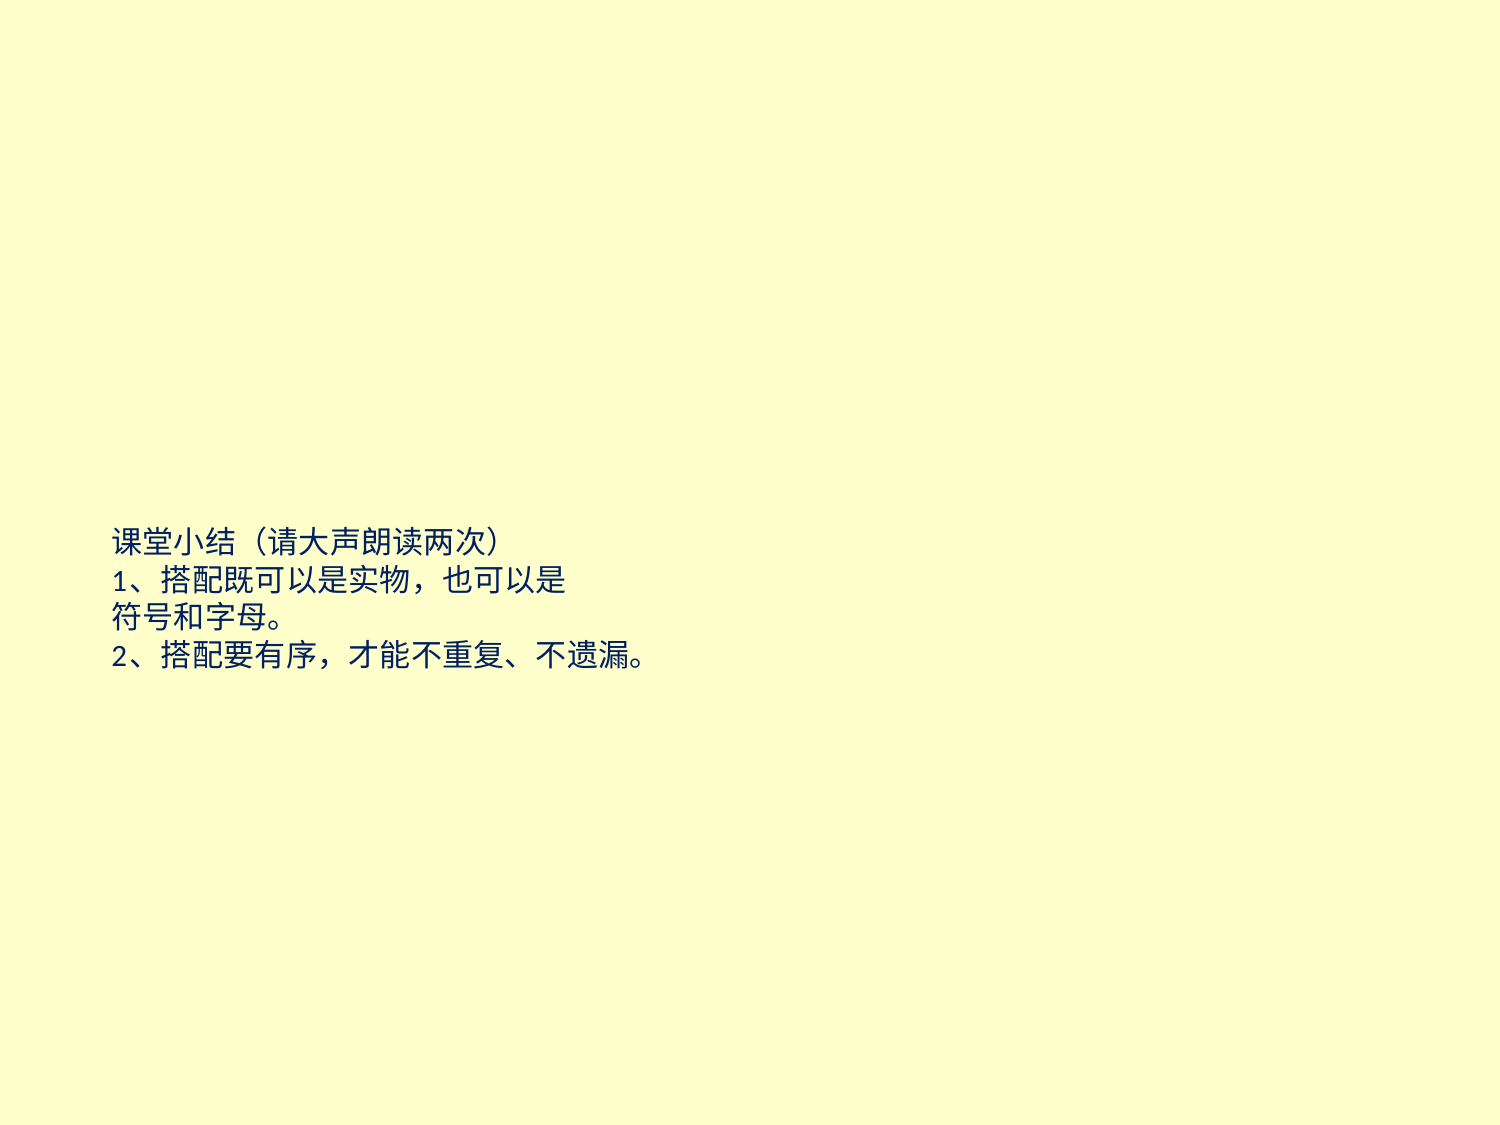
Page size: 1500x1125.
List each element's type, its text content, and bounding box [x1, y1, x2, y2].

title 课堂小结（请大声朗读两次） 1、搭配既可以是实物，也可以是 符号和字母。 2、搭配要有序，才能不重复、不遗漏。 [96, 514, 1372, 756]
